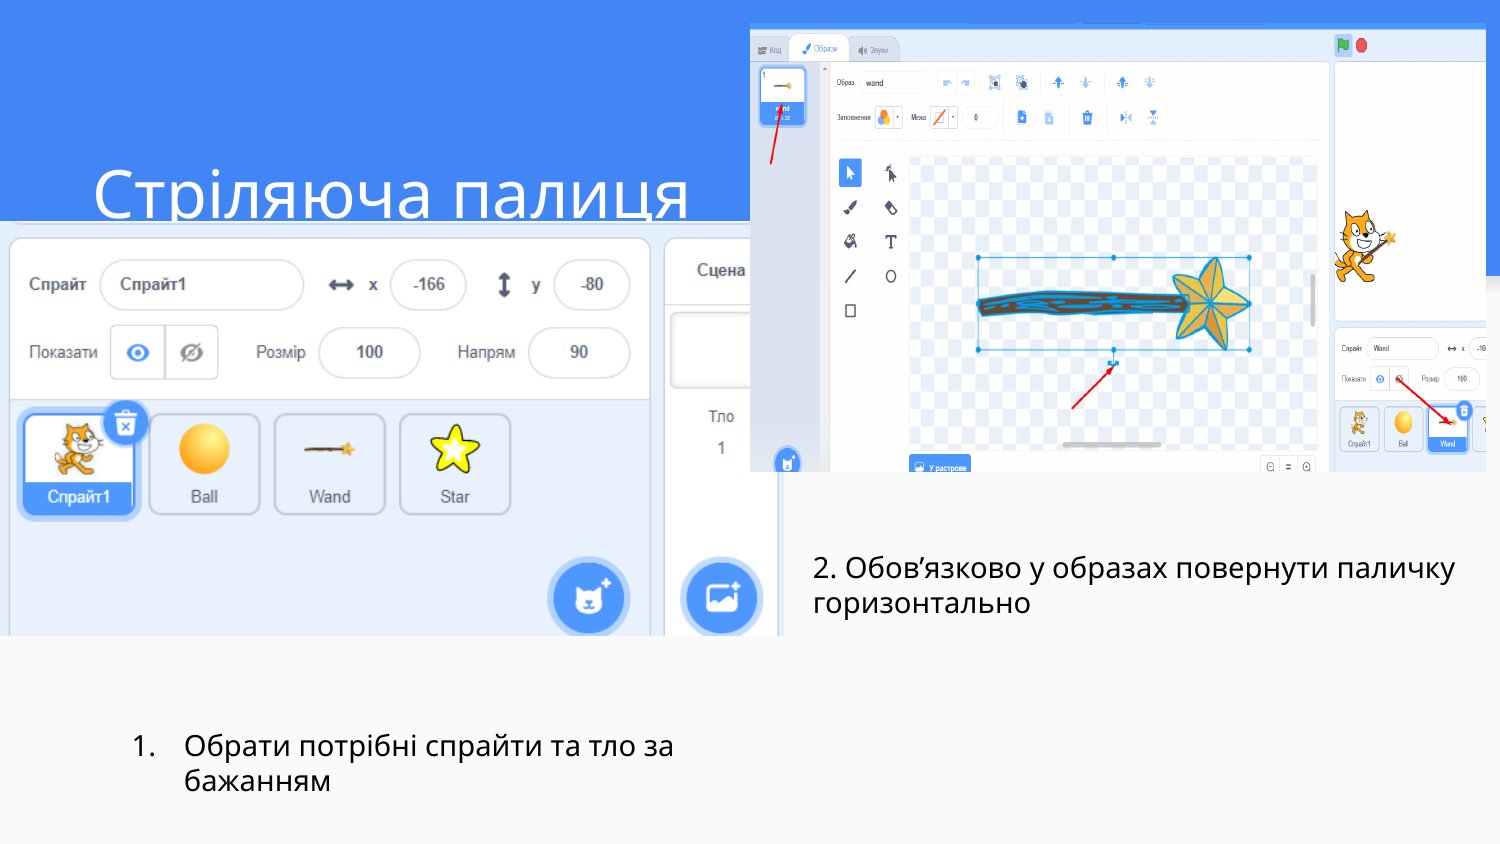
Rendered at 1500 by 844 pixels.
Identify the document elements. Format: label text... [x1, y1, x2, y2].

title Стріляюча палиця [77, 121, 744, 219]
text_box Обрати потрібні спрайти та тло за бажанням [93, 711, 770, 812]
picture [0, 22, 1486, 636]
text_box 2. Обов’язково у образах повернути паличку горизонтально [797, 534, 1474, 635]
